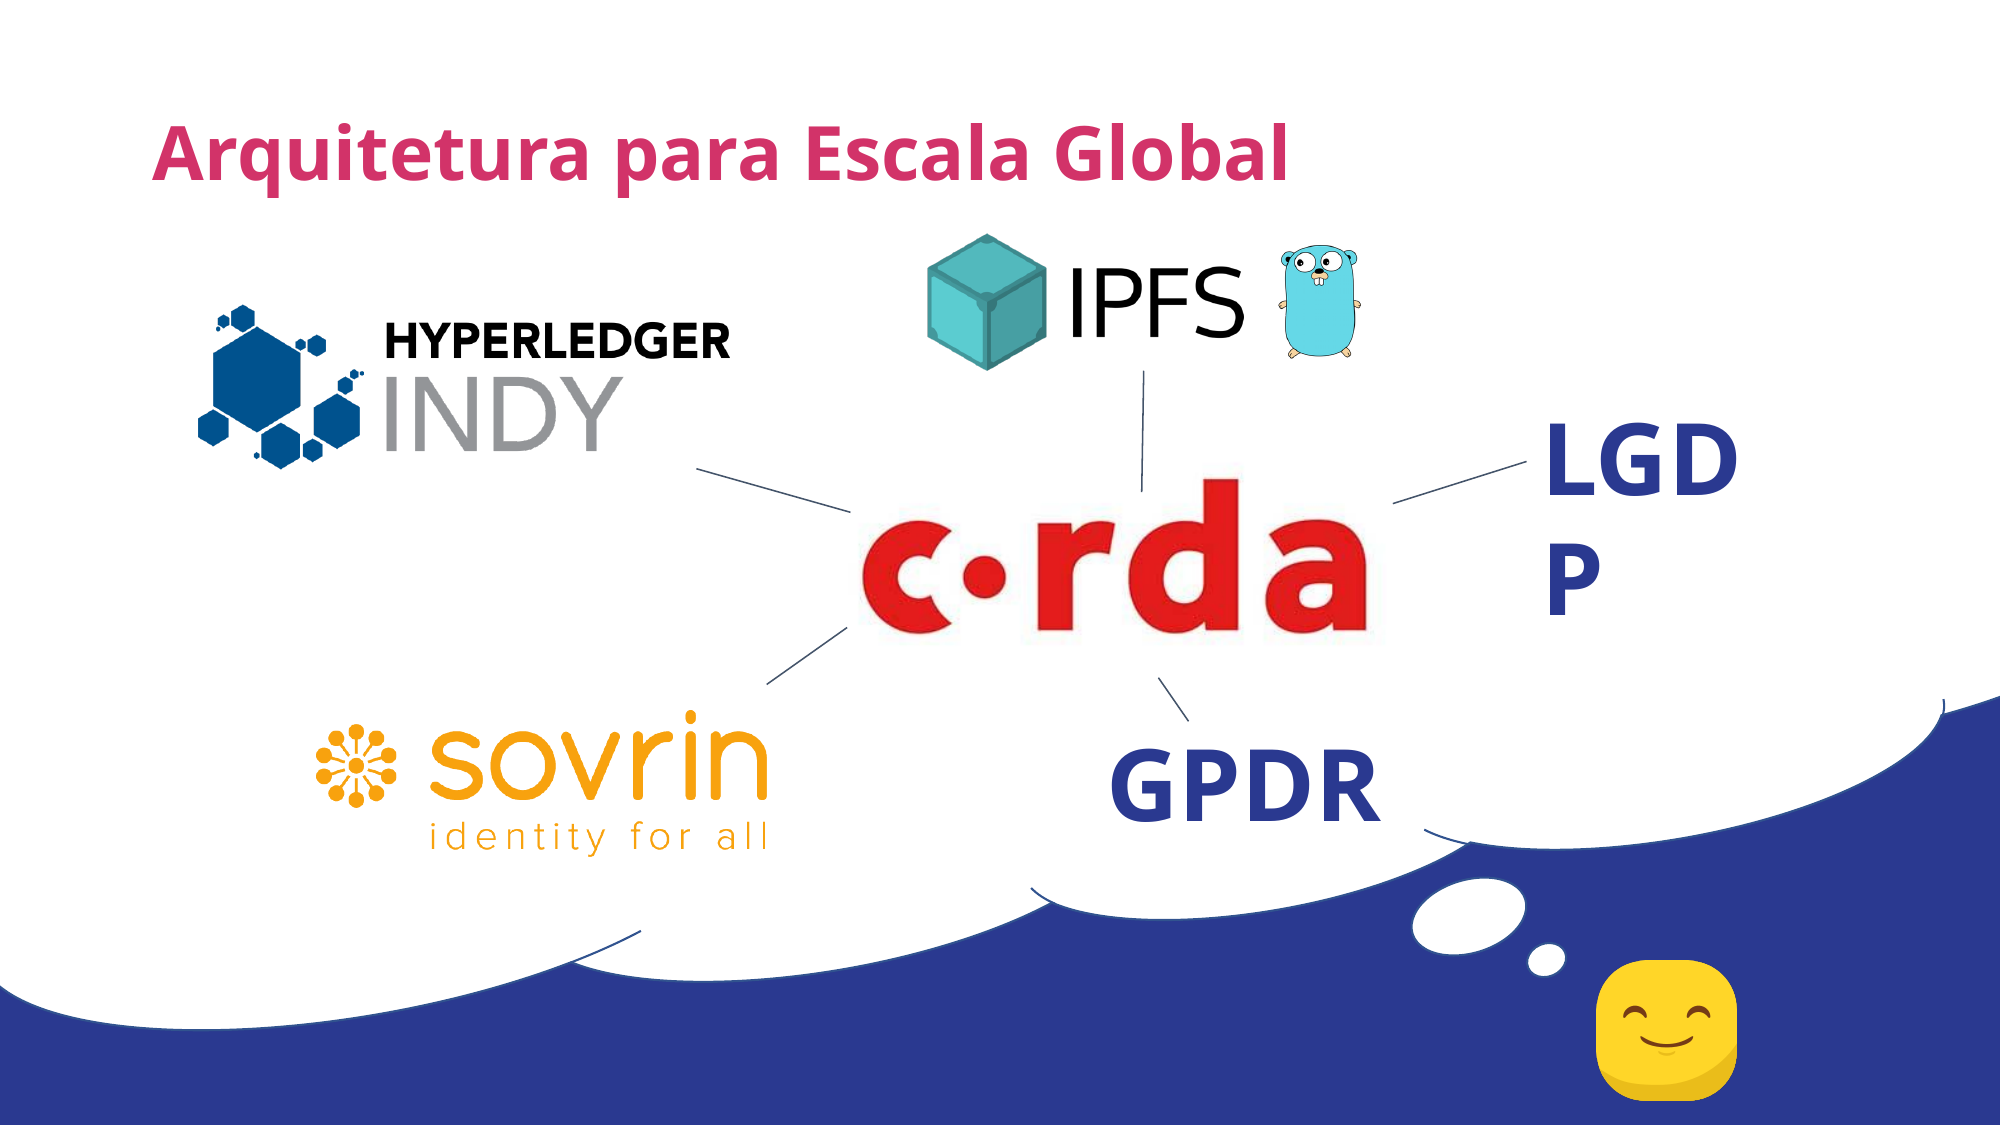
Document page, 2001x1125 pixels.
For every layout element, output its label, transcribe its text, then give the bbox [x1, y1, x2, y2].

text_box GPDR [1091, 717, 1431, 861]
picture [1595, 960, 1737, 1101]
text_box [1527, 942, 1567, 978]
picture [797, 414, 1431, 711]
picture [918, 233, 1369, 371]
picture [183, 298, 730, 475]
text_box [1392, 461, 1527, 504]
text_box [0, 636, 2000, 1031]
text_box LGDP [1526, 388, 1806, 535]
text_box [696, 468, 851, 513]
text_box [1411, 877, 1527, 956]
picture [316, 710, 767, 857]
text_box Arquitetura para Escala Global [138, 98, 1709, 189]
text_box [766, 627, 848, 685]
text_box [0, 0, 2000, 636]
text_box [1158, 677, 1189, 722]
